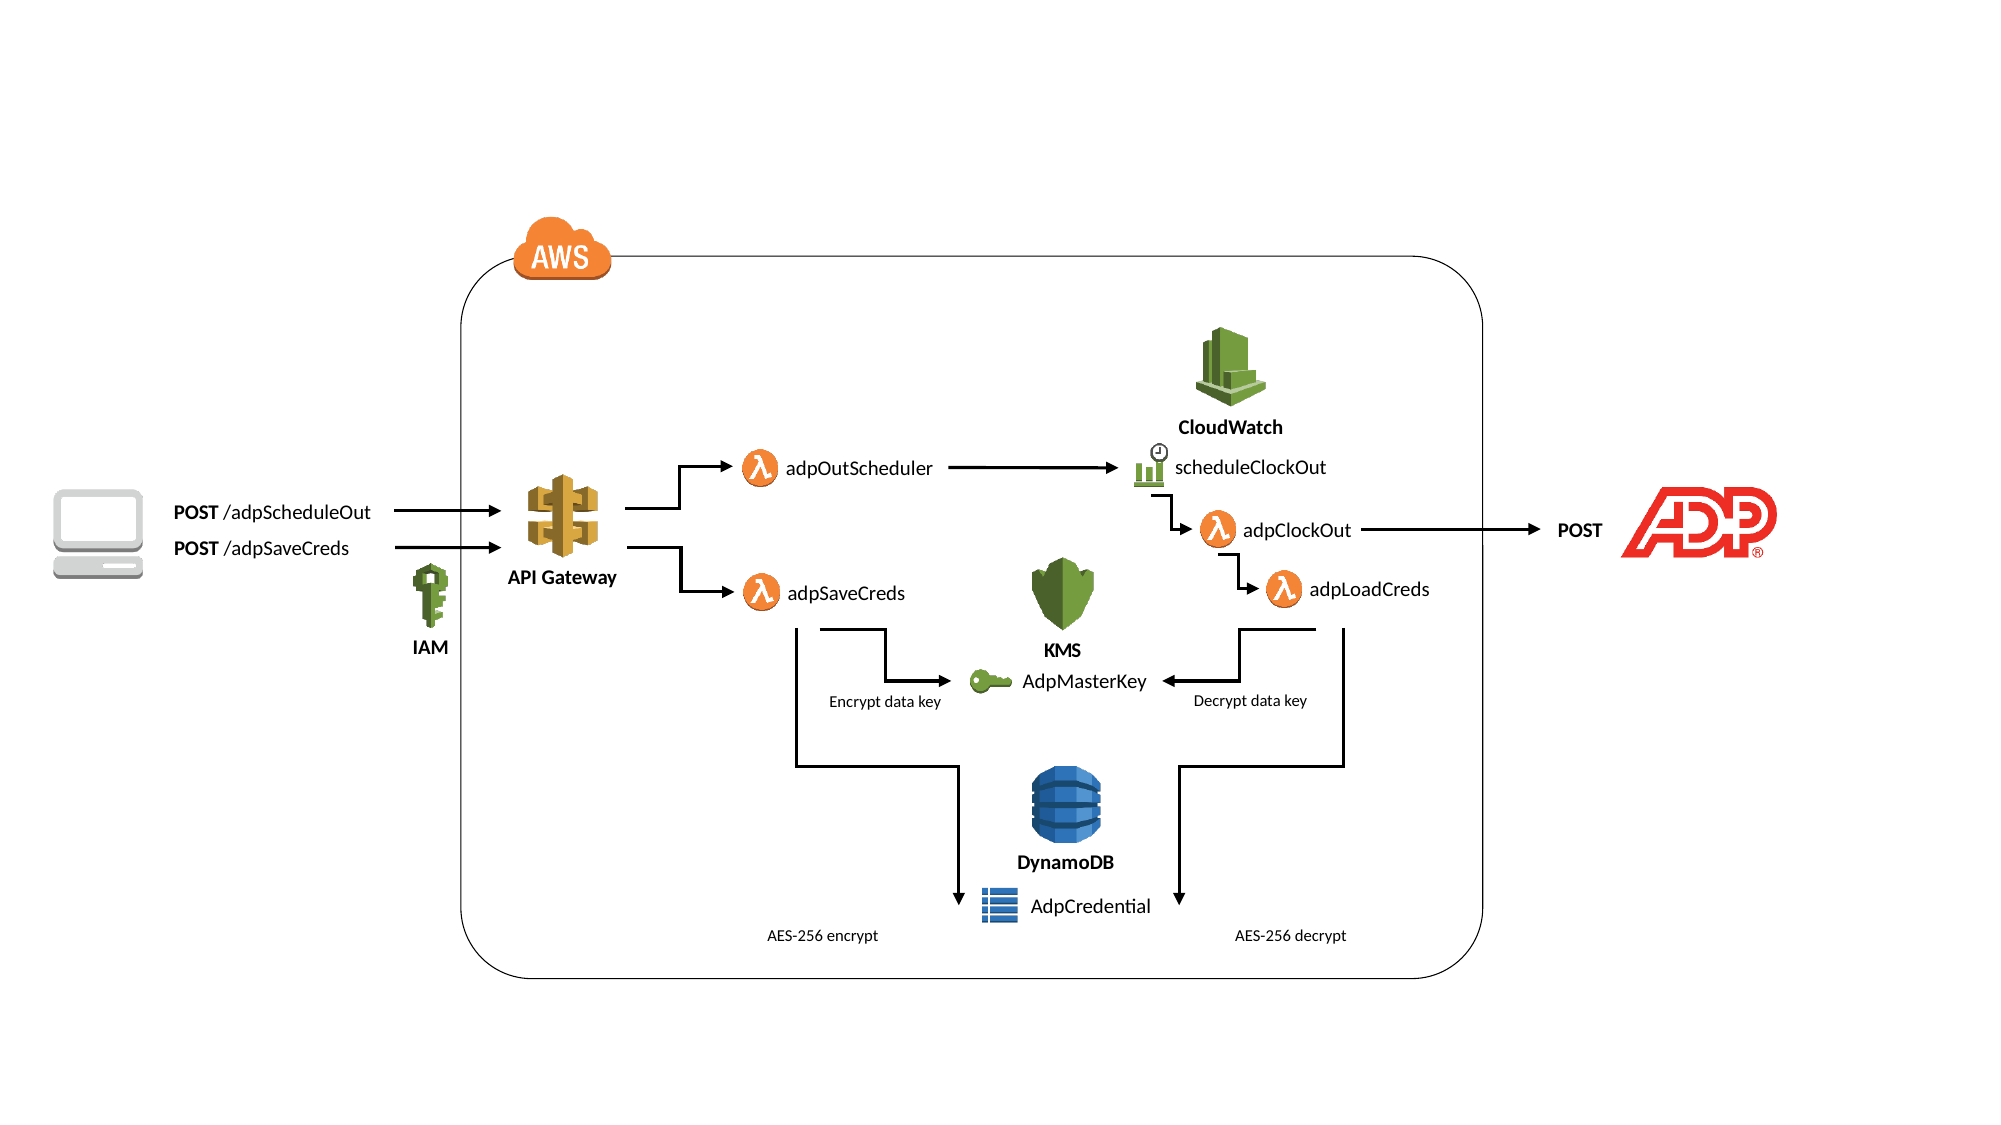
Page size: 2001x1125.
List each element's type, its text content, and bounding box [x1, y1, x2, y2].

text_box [742, 447, 950, 488]
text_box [1151, 495, 1193, 530]
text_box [1122, 684, 1400, 849]
picture [512, 215, 612, 280]
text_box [502, 474, 622, 585]
picture [53, 489, 143, 579]
text_box POST /adpScheduleOut [159, 491, 387, 532]
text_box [398, 563, 464, 650]
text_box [1167, 326, 1294, 435]
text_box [982, 884, 1168, 926]
picture [1618, 462, 1779, 582]
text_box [1266, 568, 1446, 609]
text_box POST [1543, 508, 1618, 549]
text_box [1217, 554, 1260, 589]
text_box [1134, 443, 1344, 487]
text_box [970, 660, 1164, 702]
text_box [1199, 508, 1368, 550]
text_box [1162, 629, 1317, 681]
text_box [739, 685, 1017, 848]
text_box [627, 547, 735, 592]
text_box POST /adpSaveCreds [159, 532, 365, 567]
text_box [743, 571, 922, 613]
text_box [625, 466, 733, 509]
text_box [1026, 556, 1099, 655]
text_box [460, 255, 1484, 980]
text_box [819, 629, 952, 681]
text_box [1009, 766, 1123, 868]
